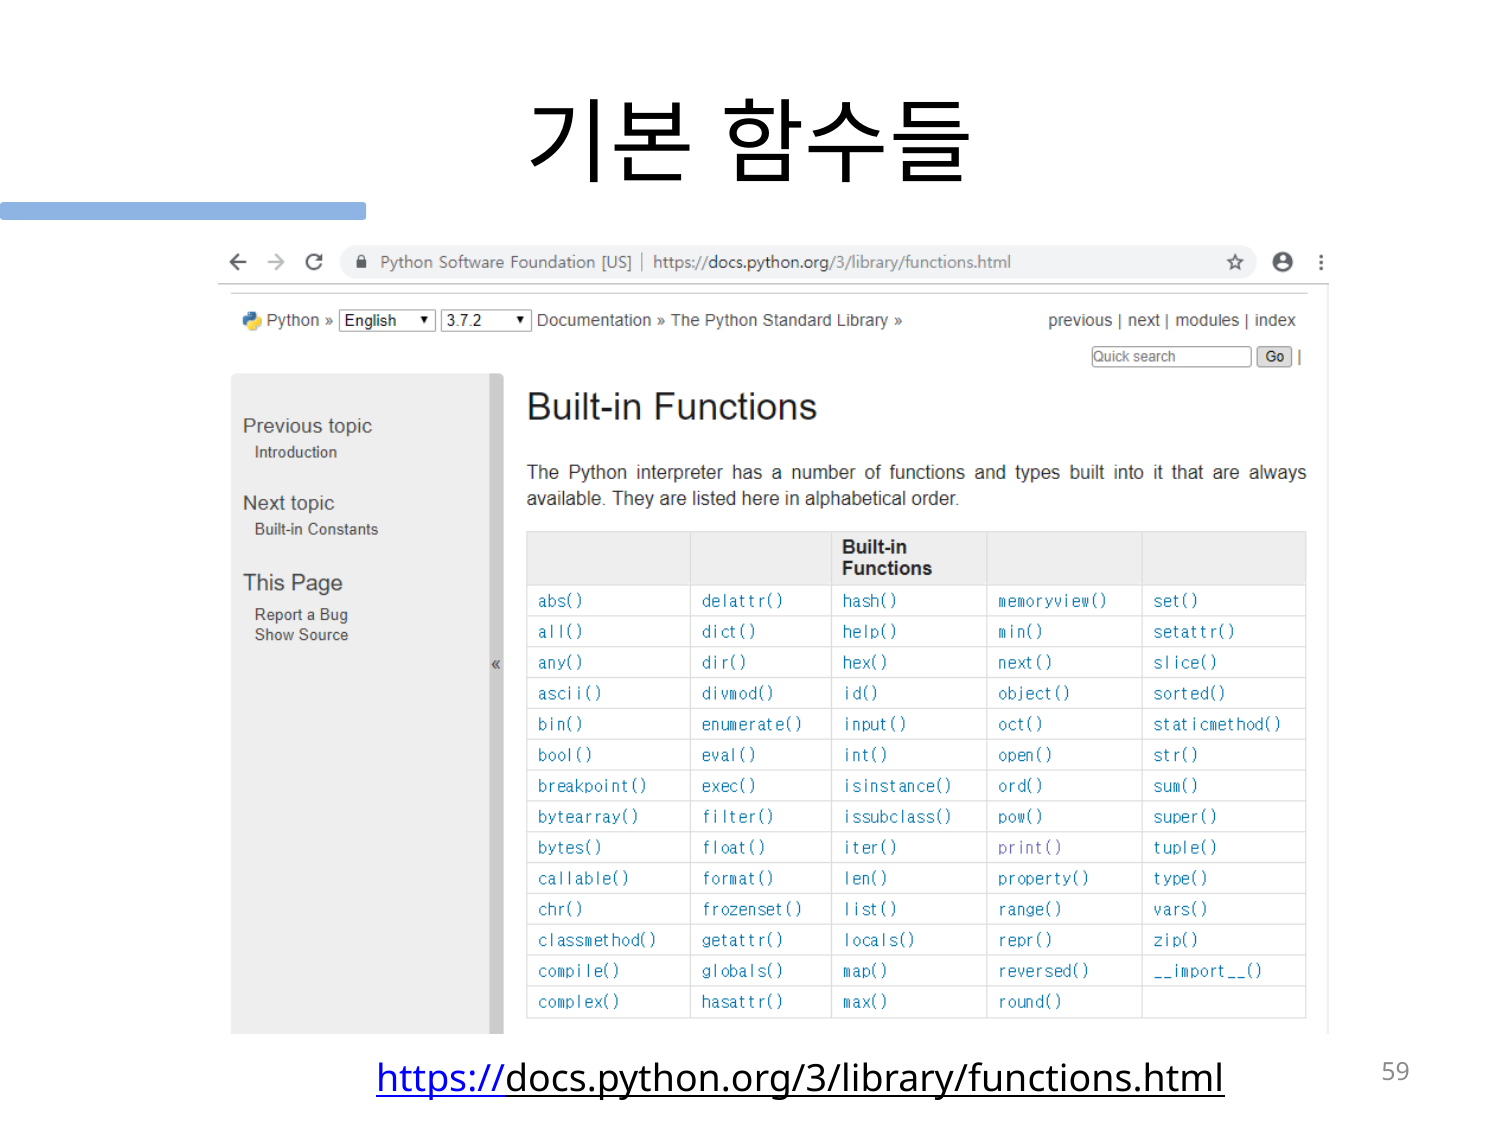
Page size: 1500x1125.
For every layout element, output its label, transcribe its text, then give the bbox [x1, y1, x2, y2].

picture [218, 243, 1329, 1035]
text_box [0, 200, 369, 222]
slide_number 59 [1074, 1042, 1425, 1103]
title 기본 함수들 [75, 45, 1425, 233]
text_box https://docs.python.org/3/library/functions.html [361, 1046, 1250, 1113]
